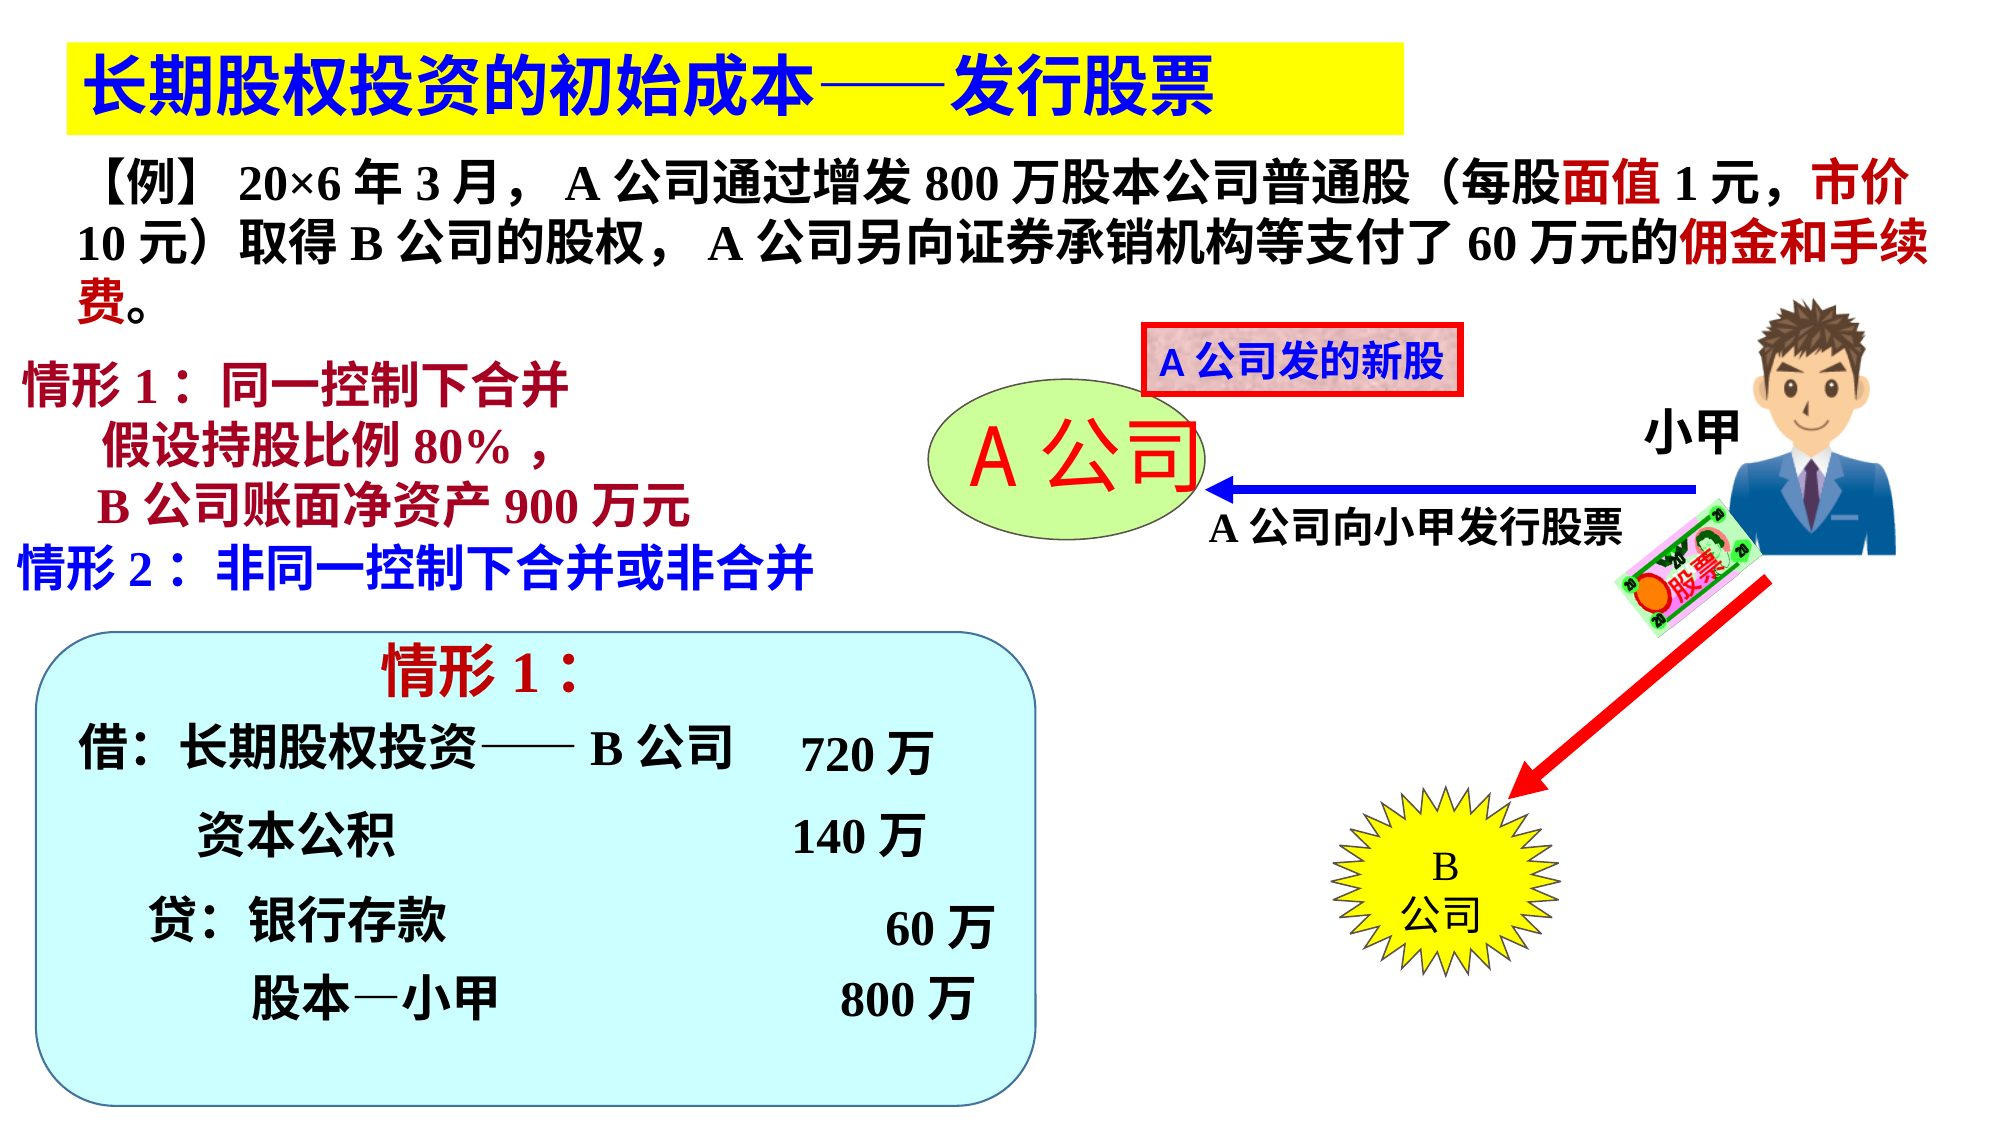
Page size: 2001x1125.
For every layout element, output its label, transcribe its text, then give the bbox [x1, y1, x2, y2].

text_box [1507, 578, 1769, 800]
text_box 720万 [785, 714, 952, 789]
text_box [34, 631, 1037, 1107]
text_box 贷：银行存款 [132, 881, 474, 956]
text_box 情形2：非同一控制下合并或非合并 [1, 529, 830, 604]
text_box 资本公积 140万 [182, 796, 944, 872]
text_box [1193, 489, 1697, 560]
text_box 借：长期股权投资——B公司 [63, 707, 762, 783]
text_box 【例】20×6年3月，A公司通过增发800万股本公司普通股（每股面值1元，市价10元）取得B公司的股权，A公司另向证券承销机构等支付了60万元的佣金和手续费。 [61, 143, 1987, 339]
text_box A公司 [928, 379, 1205, 540]
text_box B 公司 [1330, 787, 1561, 976]
text_box 60万 [870, 888, 1013, 959]
text_box 股本—小甲 800万 [237, 959, 1036, 1034]
text_box 长期股权投资的初始成本——发行股票 [66, 42, 1405, 135]
text_box 情形1： [365, 626, 628, 707]
picture [1619, 526, 1770, 608]
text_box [1627, 272, 1965, 568]
text_box A公司发的新股 [1143, 324, 1462, 395]
text_box 情形1：同一控制下合并 假设持股比例80%， B公司账面净资产900万元 [7, 346, 882, 541]
